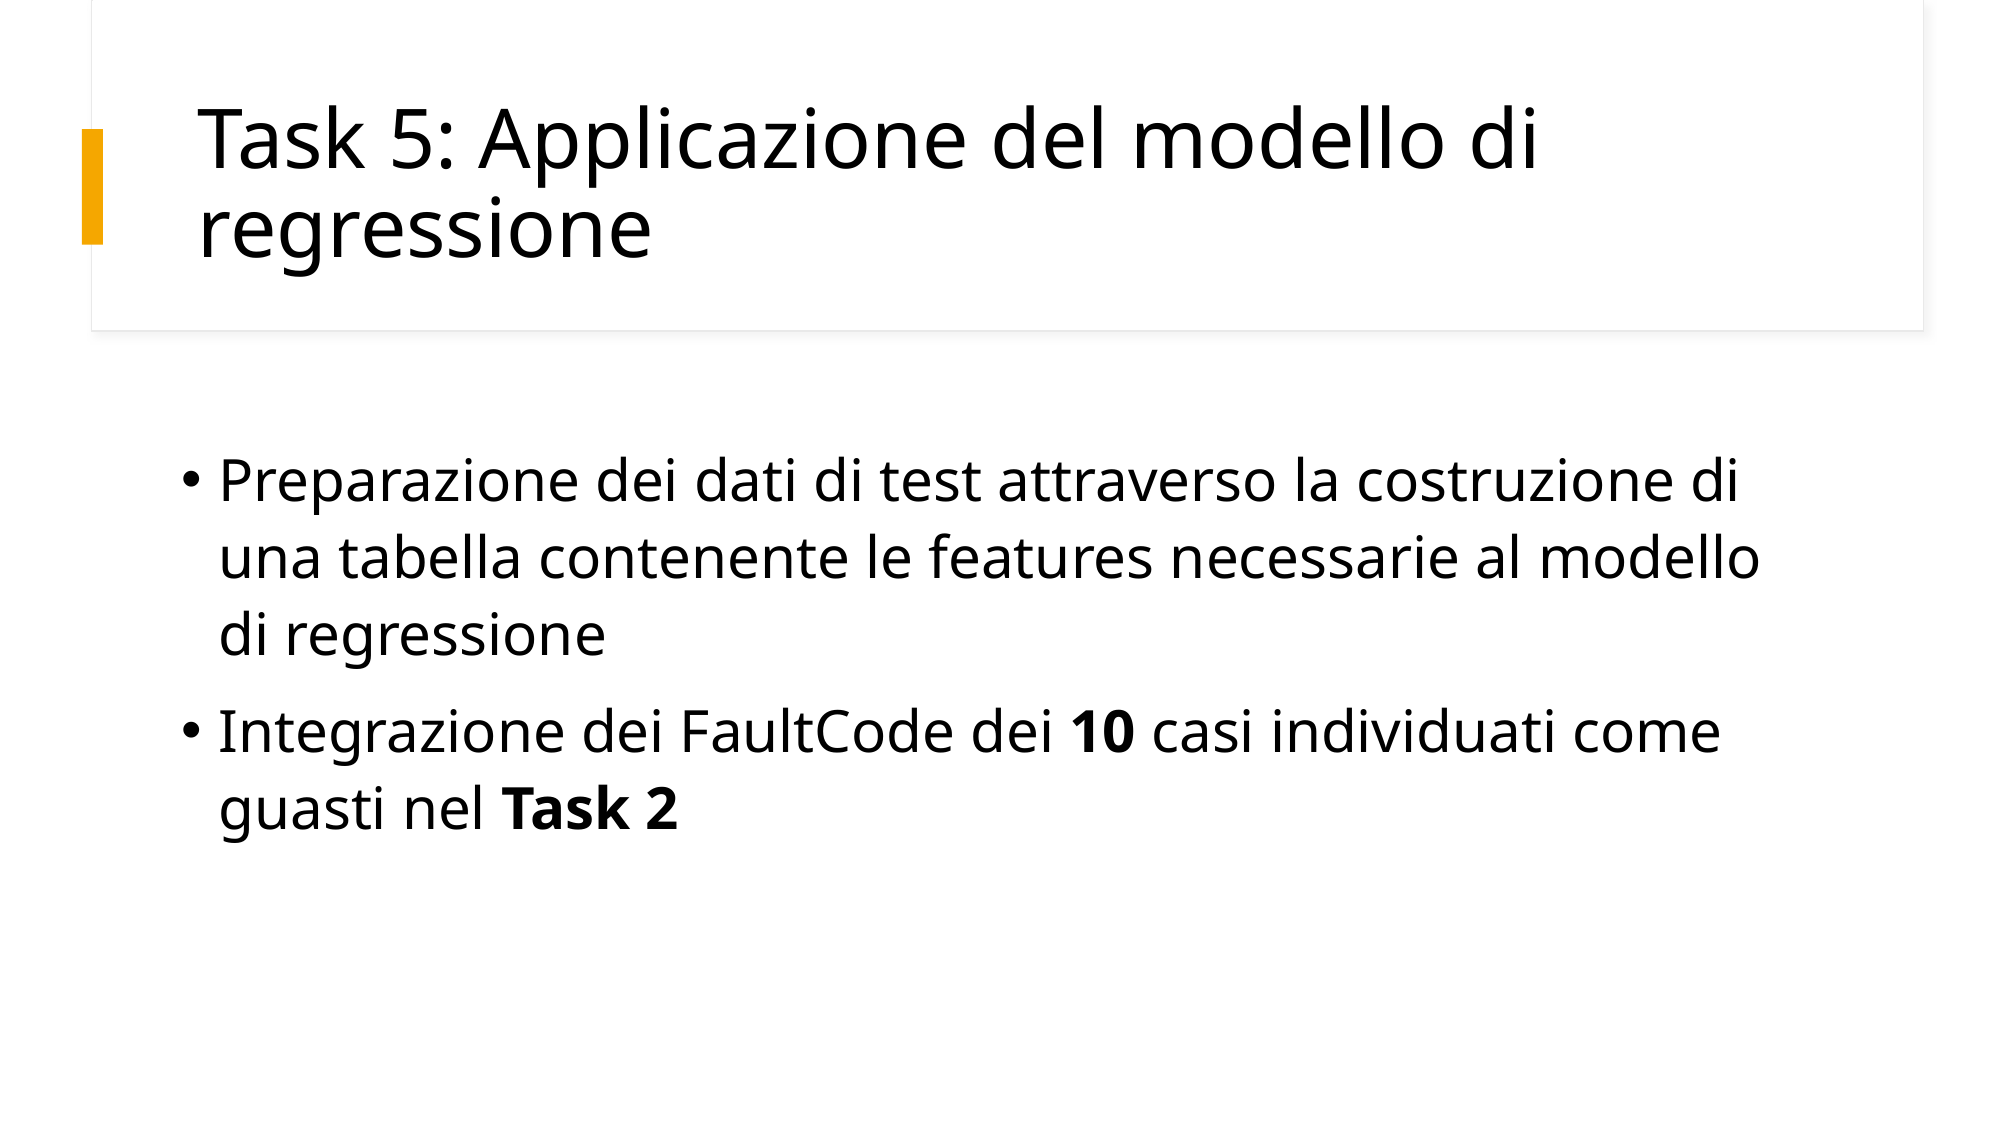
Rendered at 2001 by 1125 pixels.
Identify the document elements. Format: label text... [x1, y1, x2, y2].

list Preparazione dei dati di test attraverso la costruzione di una tabella contenente le features necessarie al modello di regressione Integrazione dei FaultCode dei 10 casi individuati come guasti nel Task 2 [166, 428, 1834, 1035]
title Task 5: Applicazione del modello di regressione [183, 90, 1851, 284]
